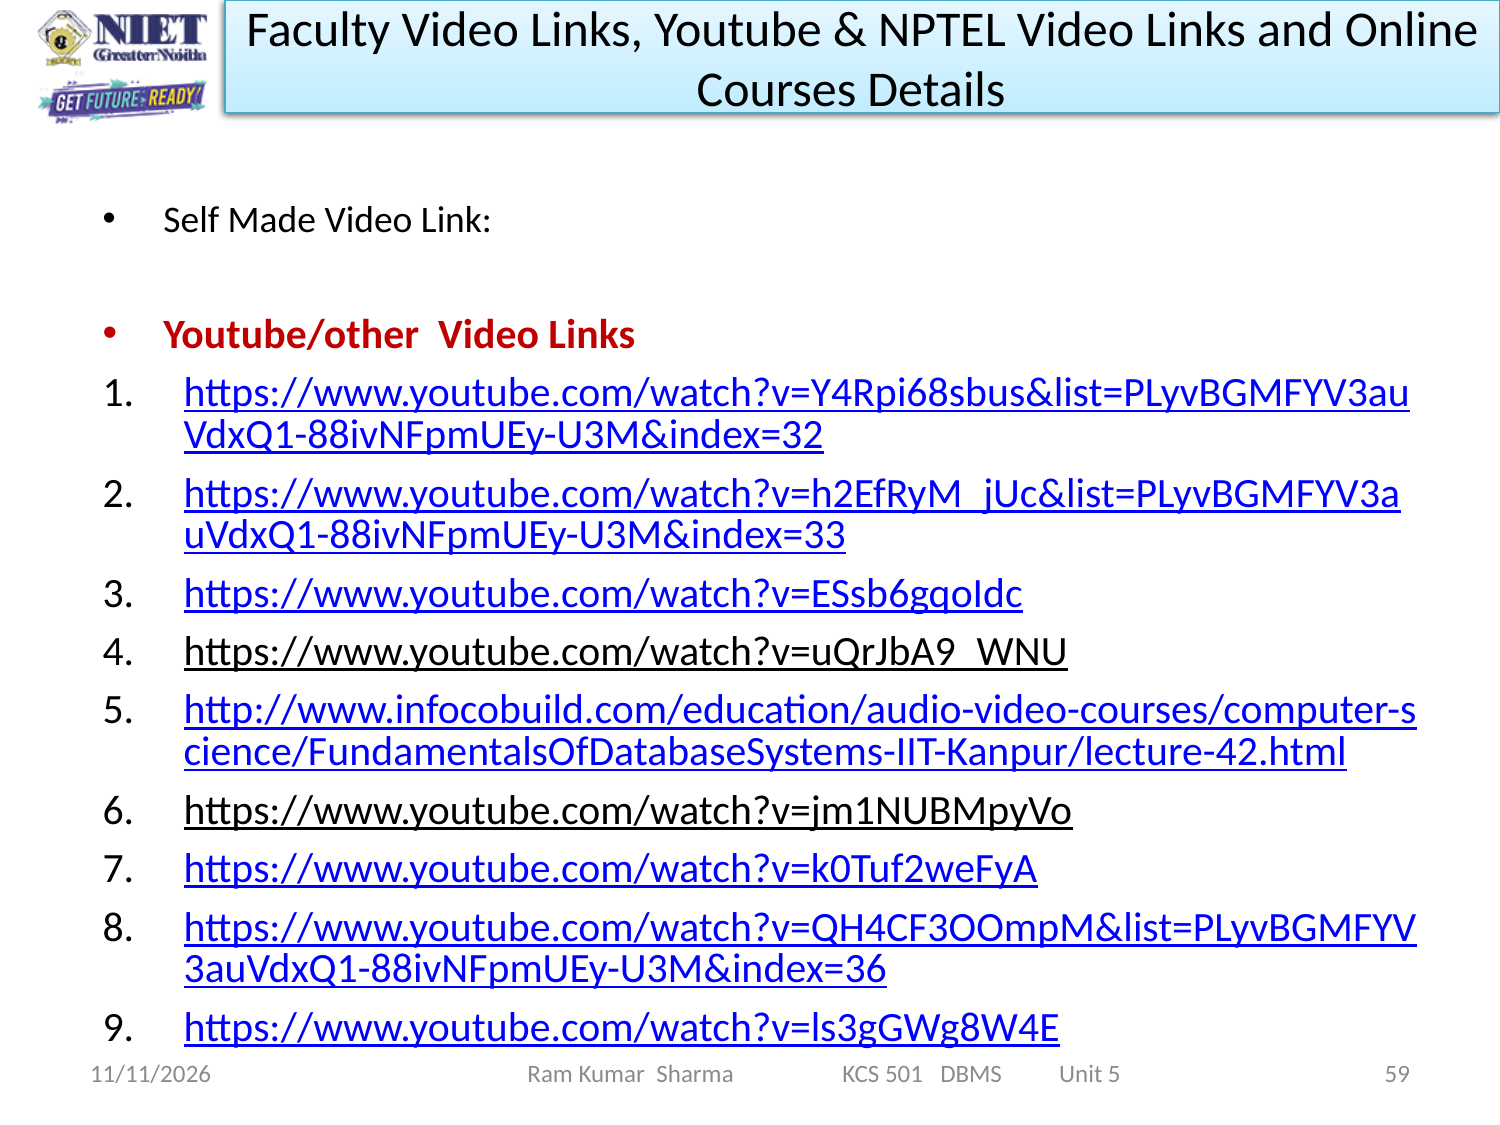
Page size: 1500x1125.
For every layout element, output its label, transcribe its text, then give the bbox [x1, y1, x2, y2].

footer Ram Kumar Sharma KCS 501 DBMS Unit 5 [412, 1042, 1074, 1103]
picture [0, 0, 244, 135]
slide_number 59 [1074, 1042, 1425, 1103]
text_box Faculty Video Links, Youtube & NPTEL Video Links and Online Courses Details [238, 0, 1500, 113]
list Self Made Video Link: Youtube/other Video Links https://www.youtube.com/watch?v=Y4Rpi68sbus&list=PLyvBGMFYV3auVdxQ1-88ivNFpmUEy-U3M&index=32 https://www.youtube.com/watch?v=h2EfRyM_jUc&list=PLyvBGMFYV3auVdxQ1-88ivNFpmUEy-U3M&index=33 https://www.youtube.com/watch?v=ESsb6gqoIdc https://www.youtube.com/watch?v=uQrJbA9_WNU http://www.infocobuild.com/education/audio-video-courses/computer-science/FundamentalsOfDatabaseSystems-IIT-Kanpur/lecture-42.html https://www.youtube.com/watch?v=jm1NUBMpyVo https://www.youtube.com/watch?v=k0Tuf2weFyA https://www.youtube.com/watch?v=QH4CF3OOmpM&list=PLyvBGMFYV3auVdxQ1-88ivNFpmUEy-U3M&index=36 https://www.youtube.com/watch?v=ls3gGWg8W4E [87, 187, 1438, 930]
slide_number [75, 1042, 412, 1103]
